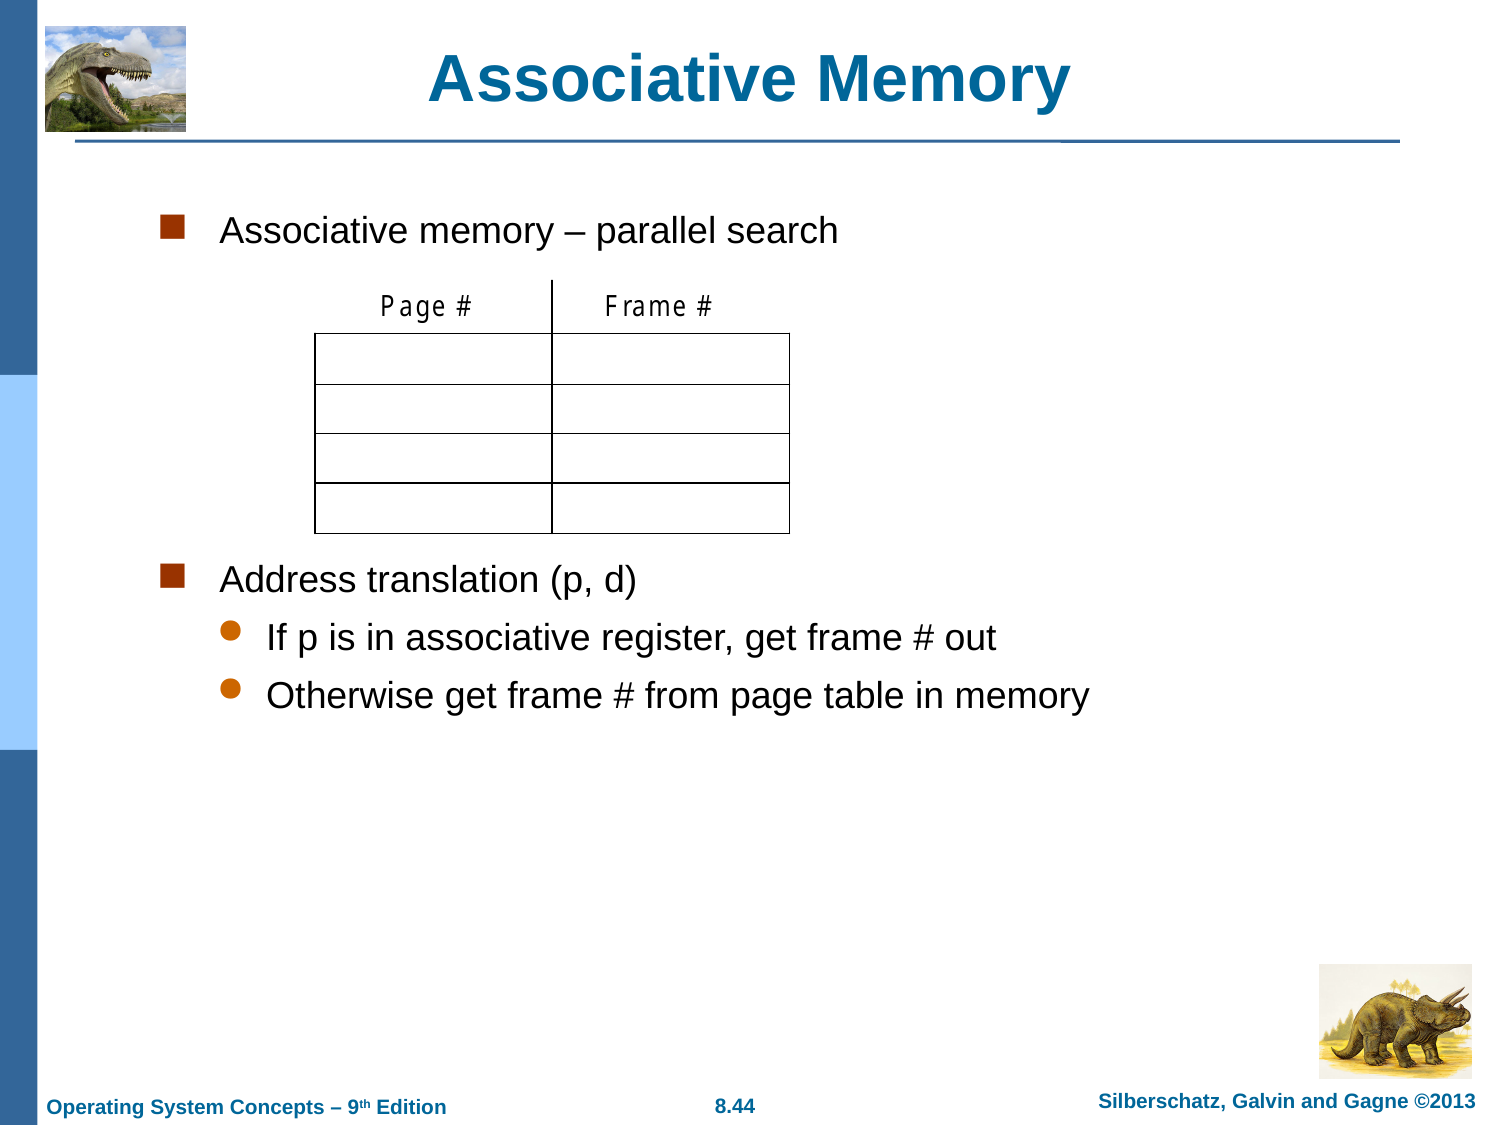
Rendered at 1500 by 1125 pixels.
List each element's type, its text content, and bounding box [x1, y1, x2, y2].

list Associative memory – parallel search Address translation (p, d) If p is in associative register, get frame # out Otherwise get frame # from page table in memory [147, 198, 1355, 935]
picture [45, 26, 186, 132]
title Associative Memory [74, 27, 1426, 123]
picture [1319, 964, 1472, 1079]
picture [310, 277, 794, 540]
